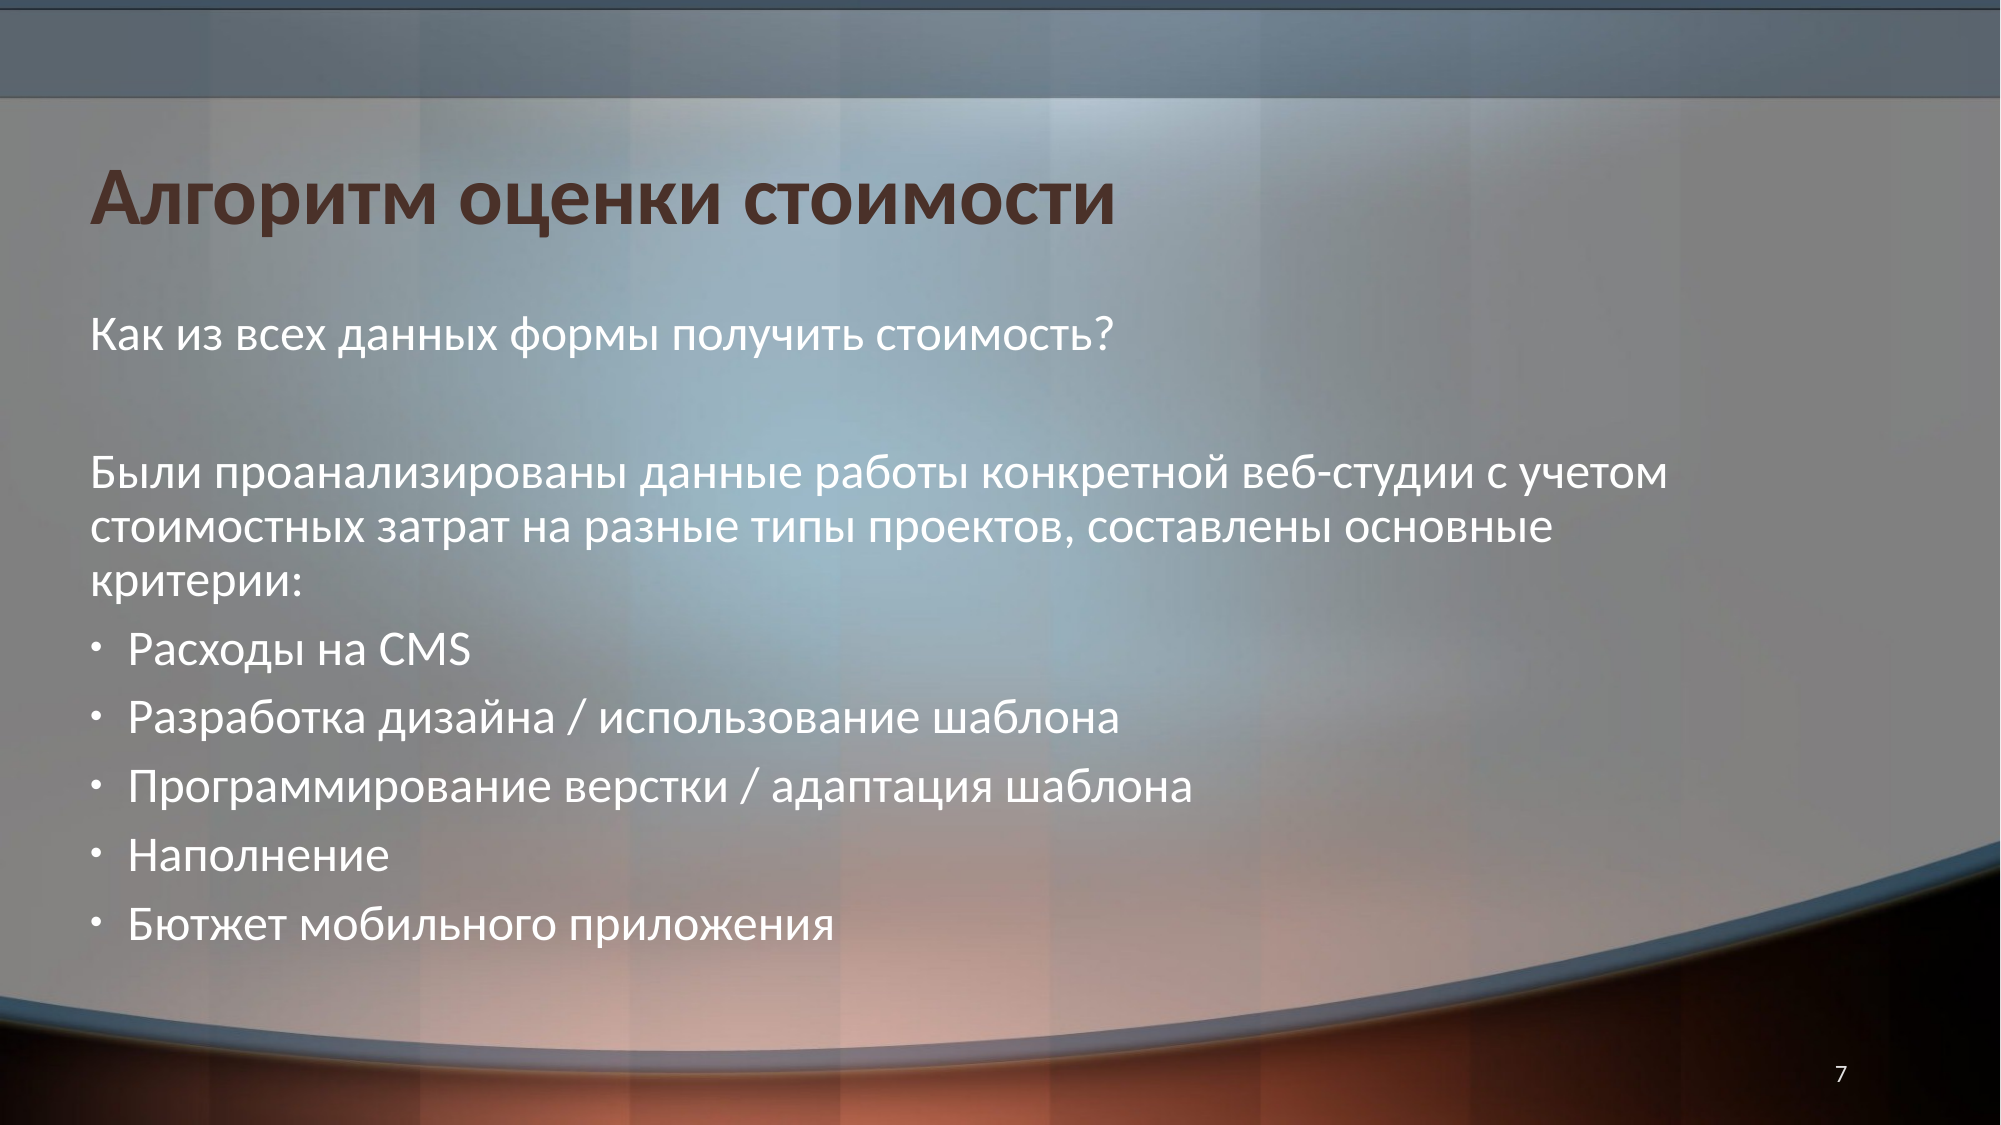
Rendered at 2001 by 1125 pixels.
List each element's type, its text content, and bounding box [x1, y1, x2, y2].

picture [0, 0, 2001, 1125]
slide_number 7 [1325, 1042, 1863, 1103]
list Как из всех данных формы получить стоимость? Были проанализированы данные работы конкретной веб-студии с учетом стоимостных затрат на разные типы проектов, составлены основные критерии: Расходы на CMS Разработка дизайна / использование шаблона Программирование верстки / адаптация шаблона Наполнение Бютжет мобильного приложения [75, 299, 1732, 1034]
title Алгоритм оценки стоимости [75, 104, 1732, 294]
